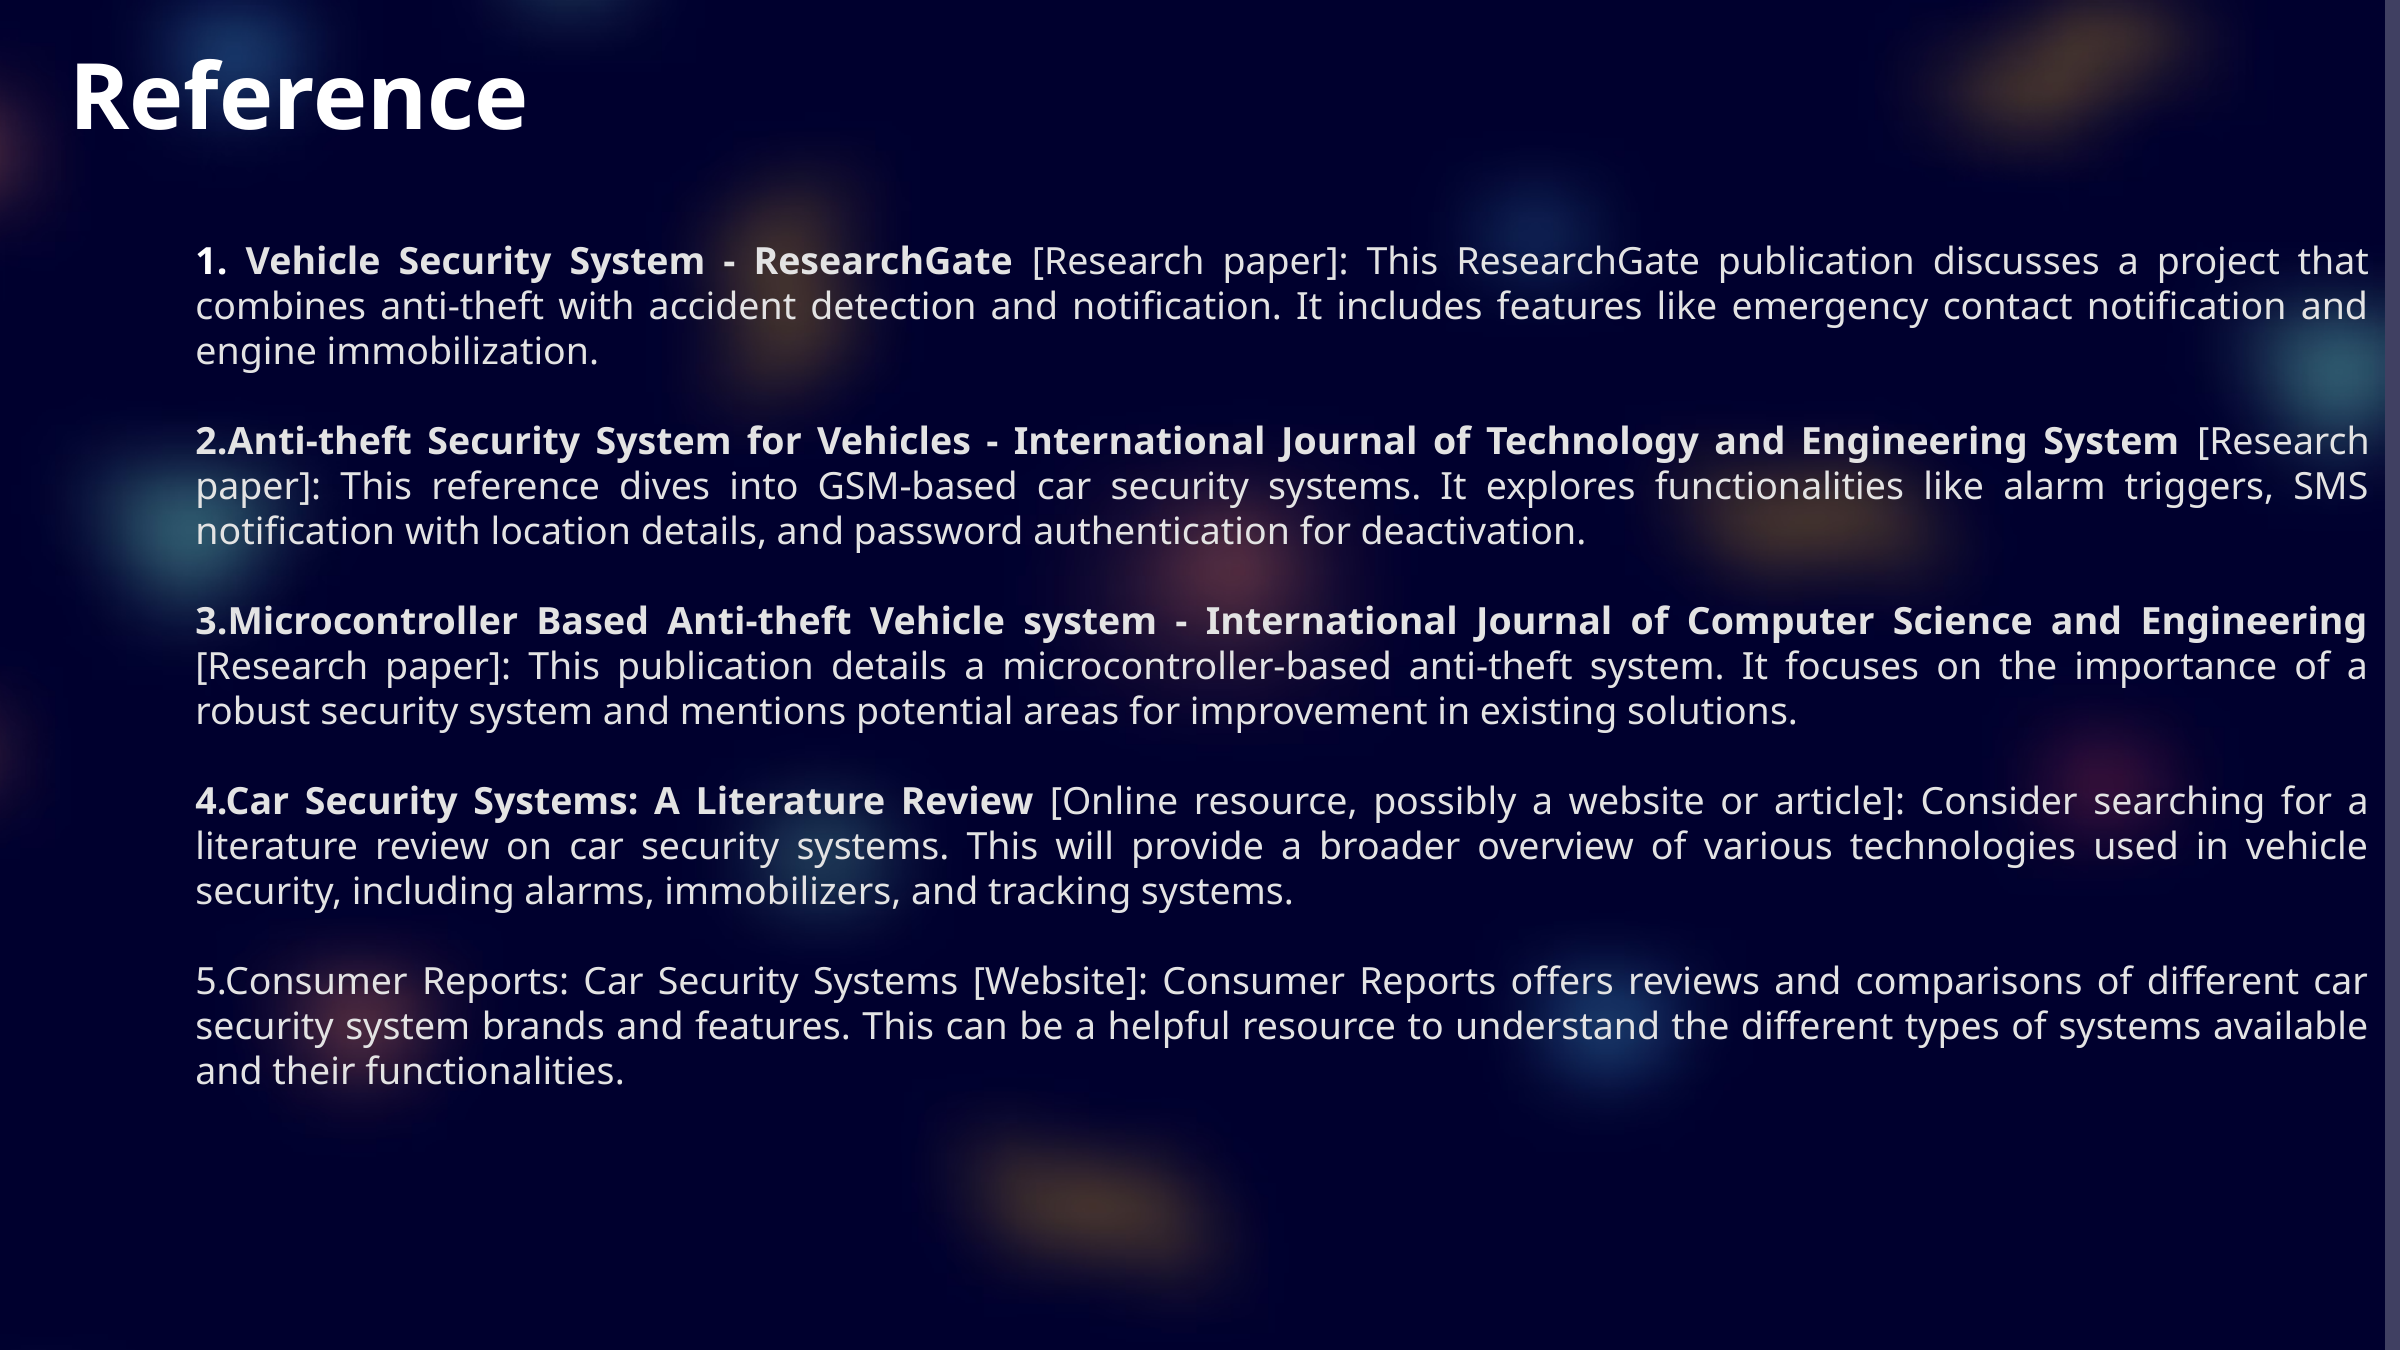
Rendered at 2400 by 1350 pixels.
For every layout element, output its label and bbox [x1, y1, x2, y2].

picture [0, 0, 2385, 1350]
text_box [2385, 0, 2400, 1350]
